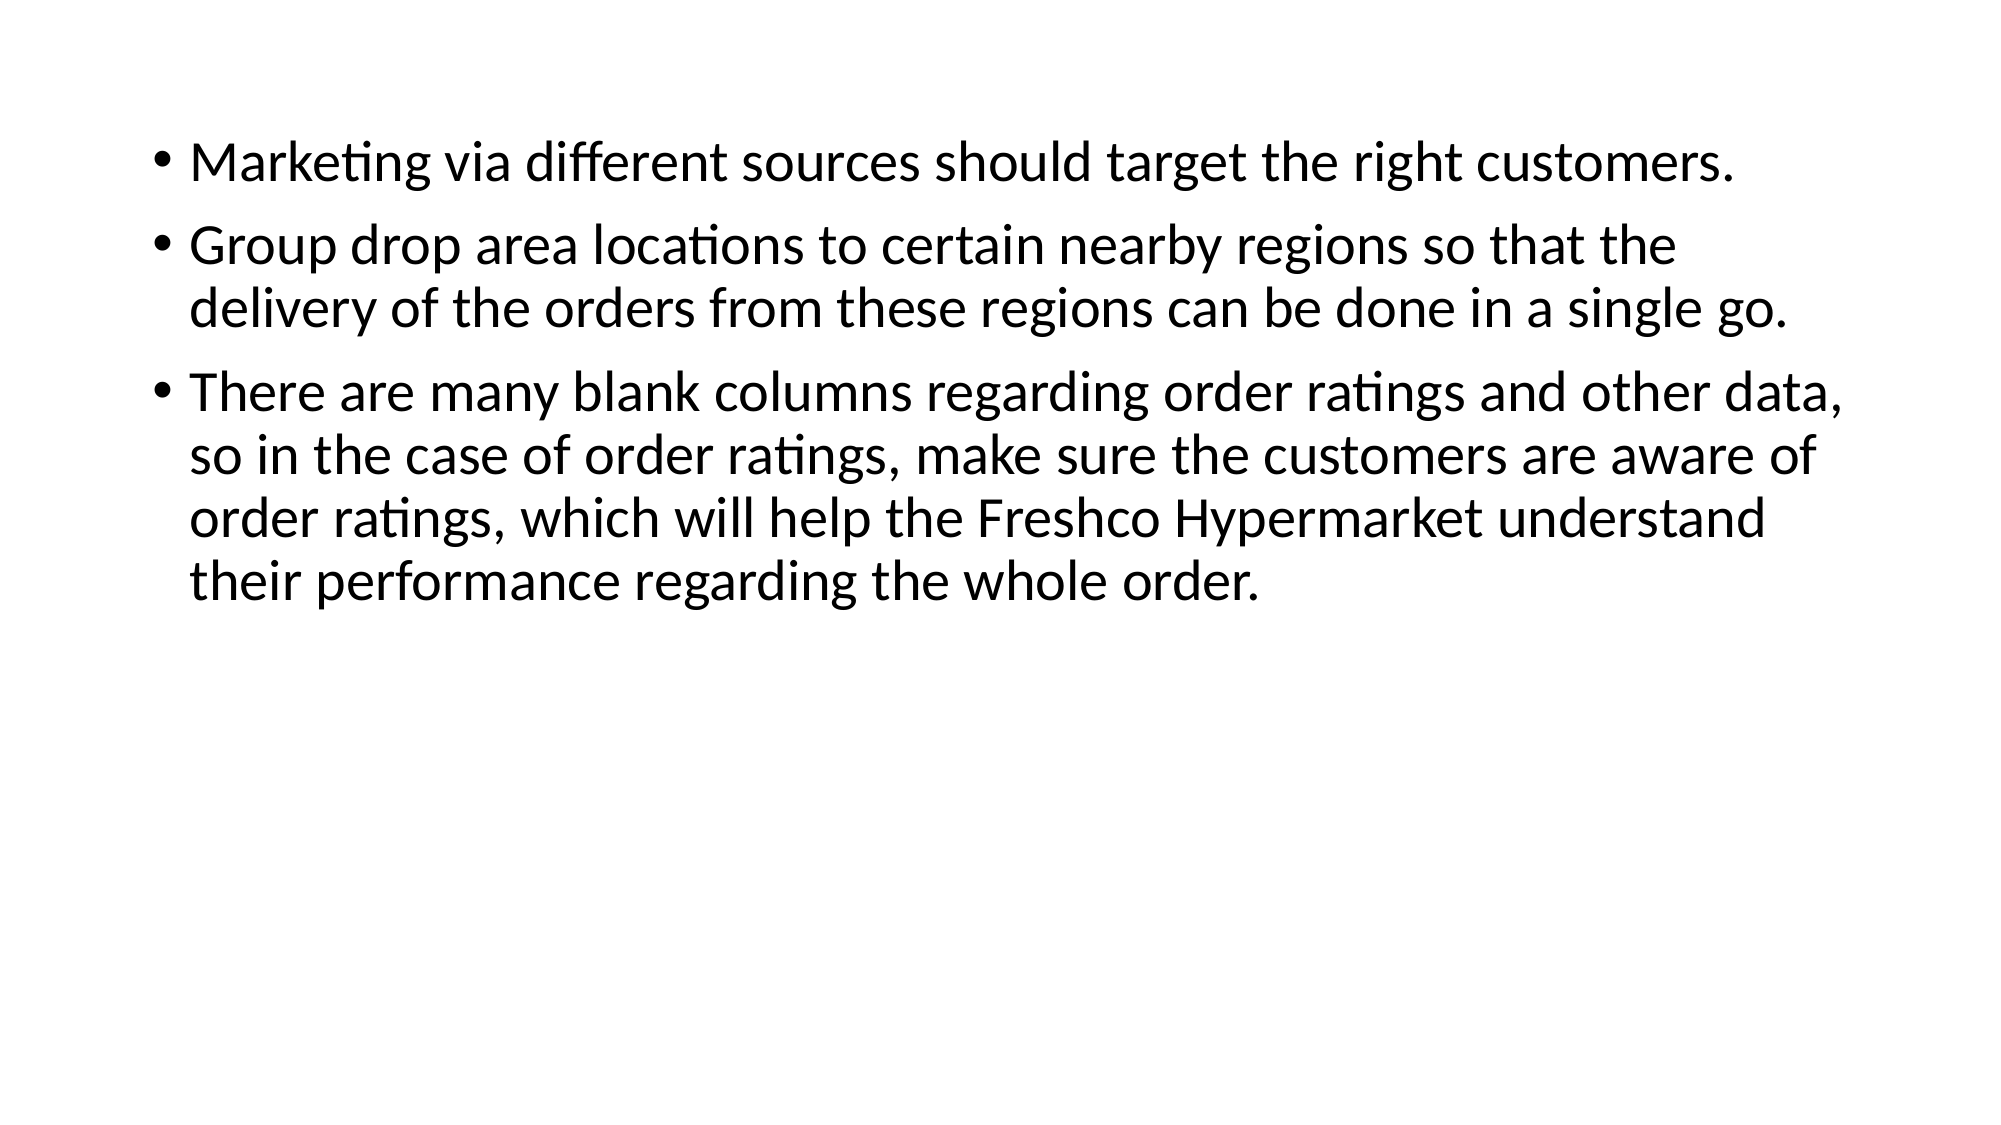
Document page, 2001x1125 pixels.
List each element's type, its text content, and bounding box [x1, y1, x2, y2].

list Marketing via different sources should target the right customers. Group drop area locations to certain nearby regions so that the delivery of the orders from these regions can be done in a single go. There are many blank columns regarding order ratings and other data, so in the case of order ratings, make sure the customers are aware of order ratings, which will help the Freshco Hypermarket understand their performance regarding the whole order. [137, 123, 1863, 962]
